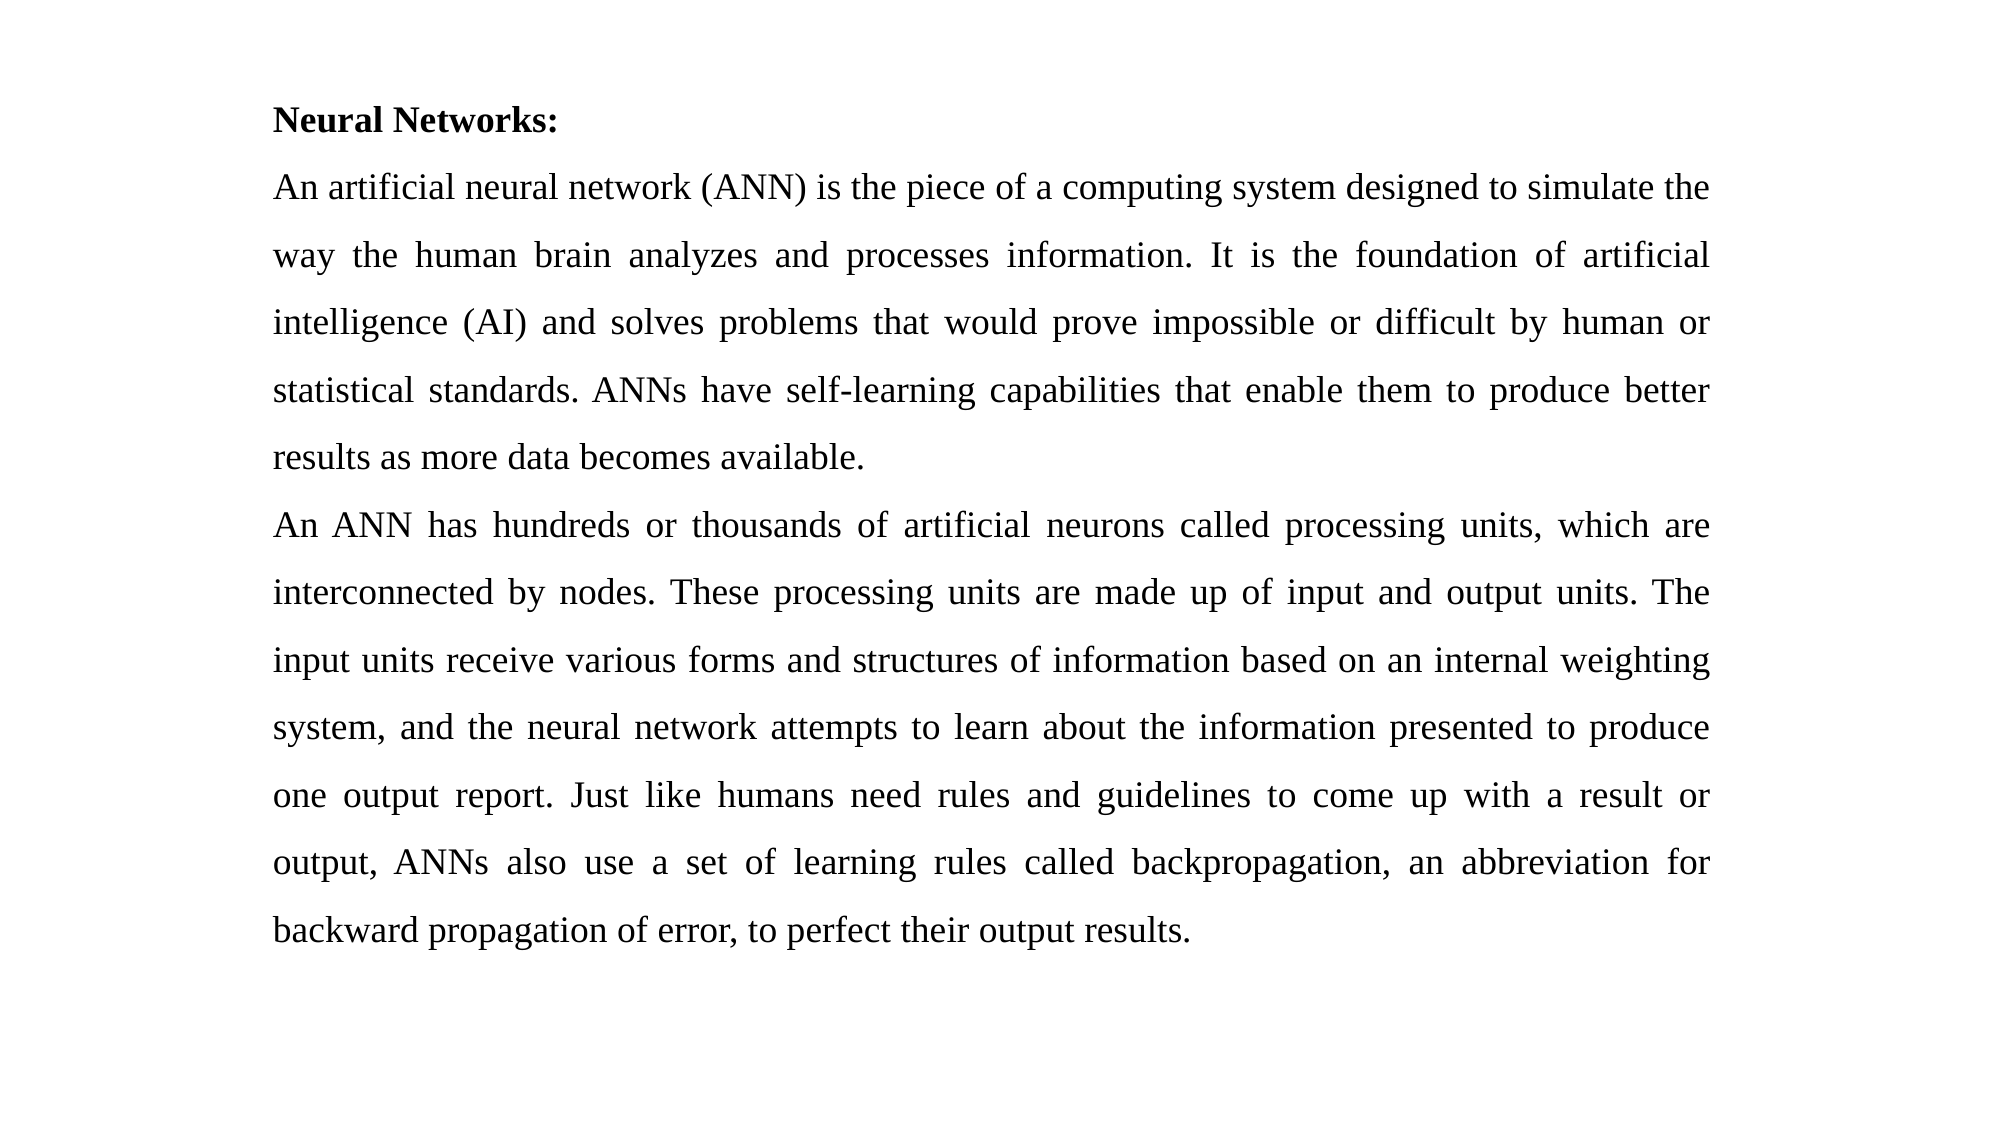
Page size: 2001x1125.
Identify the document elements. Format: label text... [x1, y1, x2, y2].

text_box Neural Networks: An artificial neural network (ANN) is the piece of a computing system designed to simulate the way the human brain analyzes and processes information. It is the foundation of artificial intelligence (AI) and solves problems that would prove impossible or difficult by human or statistical standards. ANNs have self-learning capabilities that enable them to produce better results as more data becomes available. An ANN has hundreds or thousands of artificial neurons called processing units, which are interconnected by nodes. These processing units are made up of input and output units. The input units receive various forms and structures of information based on an internal weighting system, and the neural network attempts to learn about the information presented to produce one output report. Just like humans need rules and guidelines to come up with a result or output, ANNs also use a set of learning rules called backpropagation, an abbreviation for backward propagation of error, to perfect their output results. [258, 64, 1727, 958]
